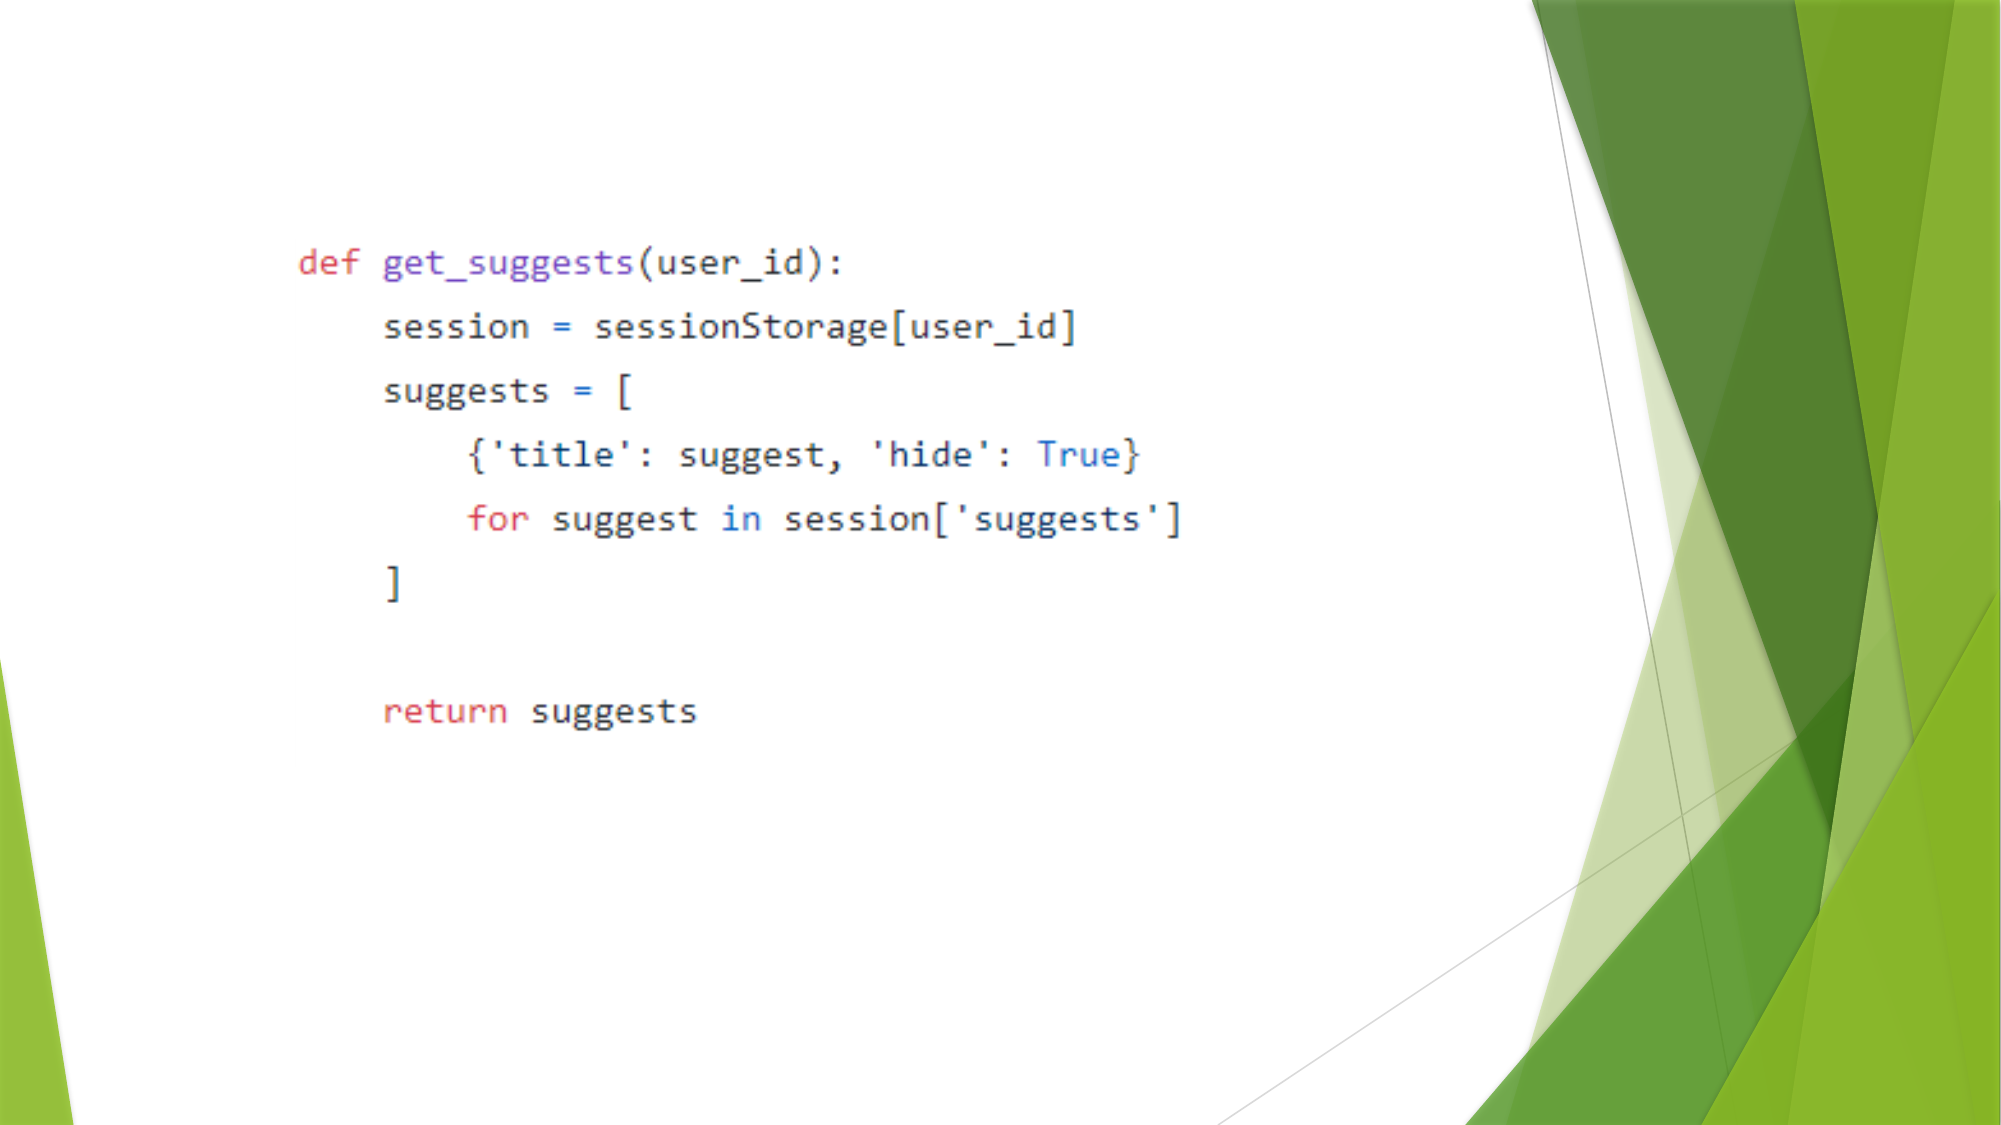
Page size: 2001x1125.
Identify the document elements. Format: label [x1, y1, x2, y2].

picture [294, 239, 1208, 767]
